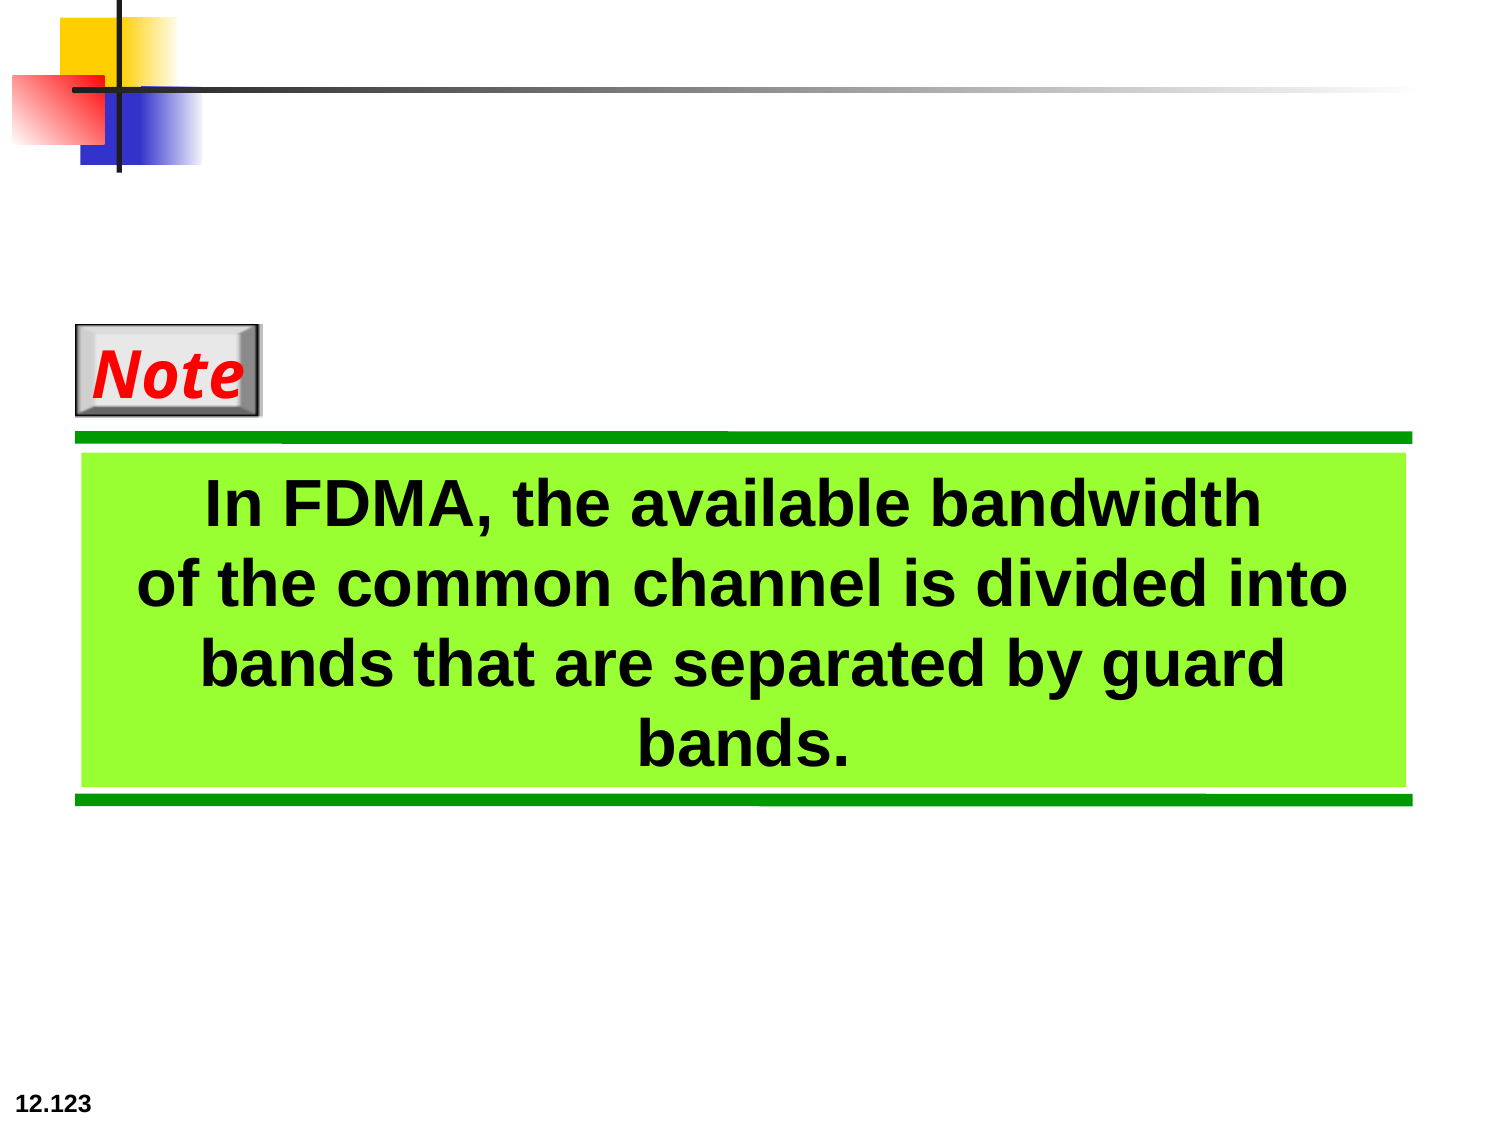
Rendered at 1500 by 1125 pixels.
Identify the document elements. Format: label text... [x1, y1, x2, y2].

text_box [141, 93, 202, 165]
text_box [116, 93, 122, 173]
slide_number 12.123 [0, 1049, 313, 1125]
text_box In FDMA, the available bandwidth of the common channel is divided into bands that are separated by guard bands. [81, 452, 1407, 788]
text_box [74, 324, 263, 419]
text_box [116, 0, 122, 87]
text_box [12, 75, 105, 145]
text_box [122, 93, 141, 165]
text_box [80, 93, 116, 165]
text_box [72, 87, 1423, 93]
text_box [60, 17, 116, 86]
text_box [122, 17, 177, 86]
